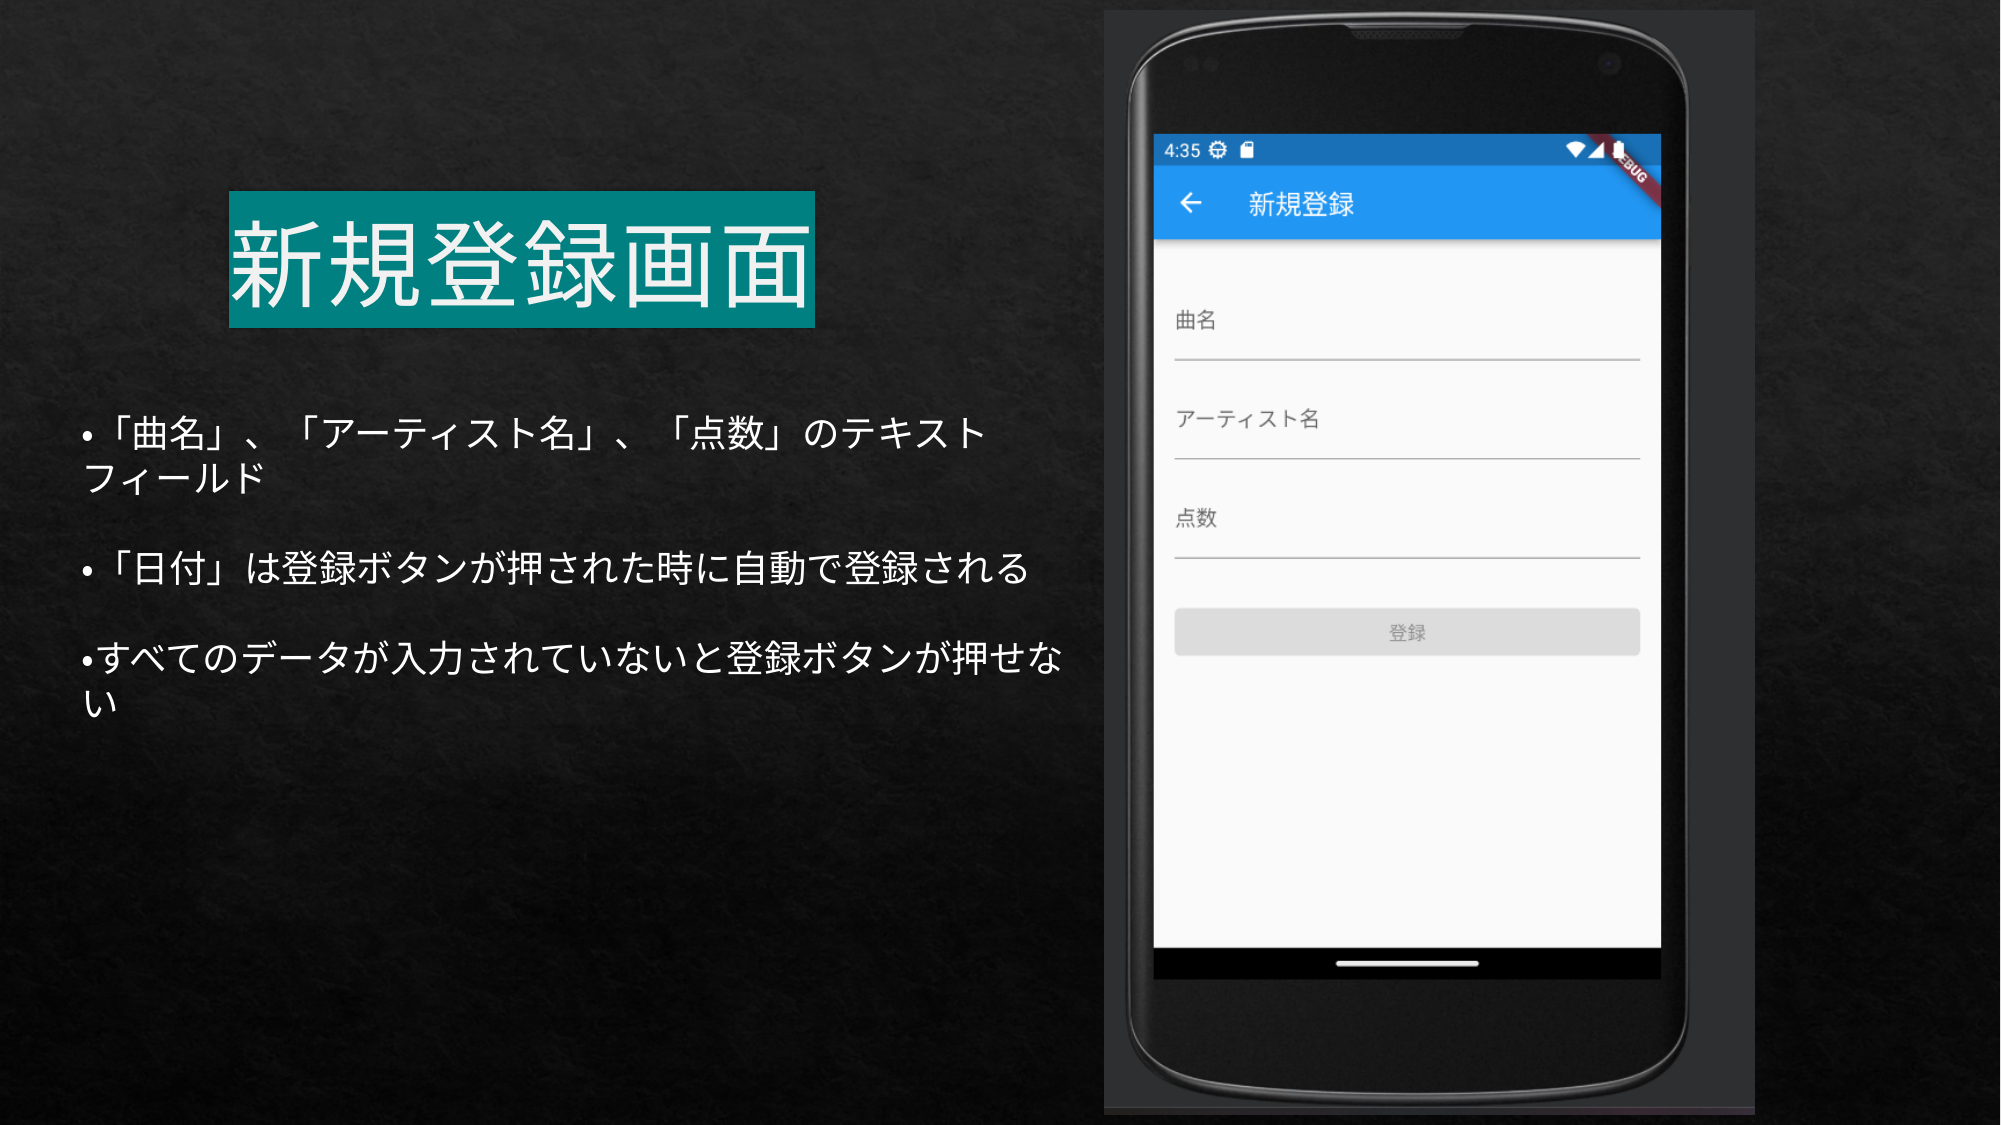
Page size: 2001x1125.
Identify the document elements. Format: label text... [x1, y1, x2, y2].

text_box ・「曲名」、「アーティスト名」、「点数」のテキストフィールド ・「日付」は登録ボタンが押された時に自動で登録される ・すべてのデータが入力されていないと登録ボタンが押せない [66, 402, 1087, 778]
title 新規登録画面 [214, 174, 849, 329]
picture [1103, 10, 1755, 1115]
